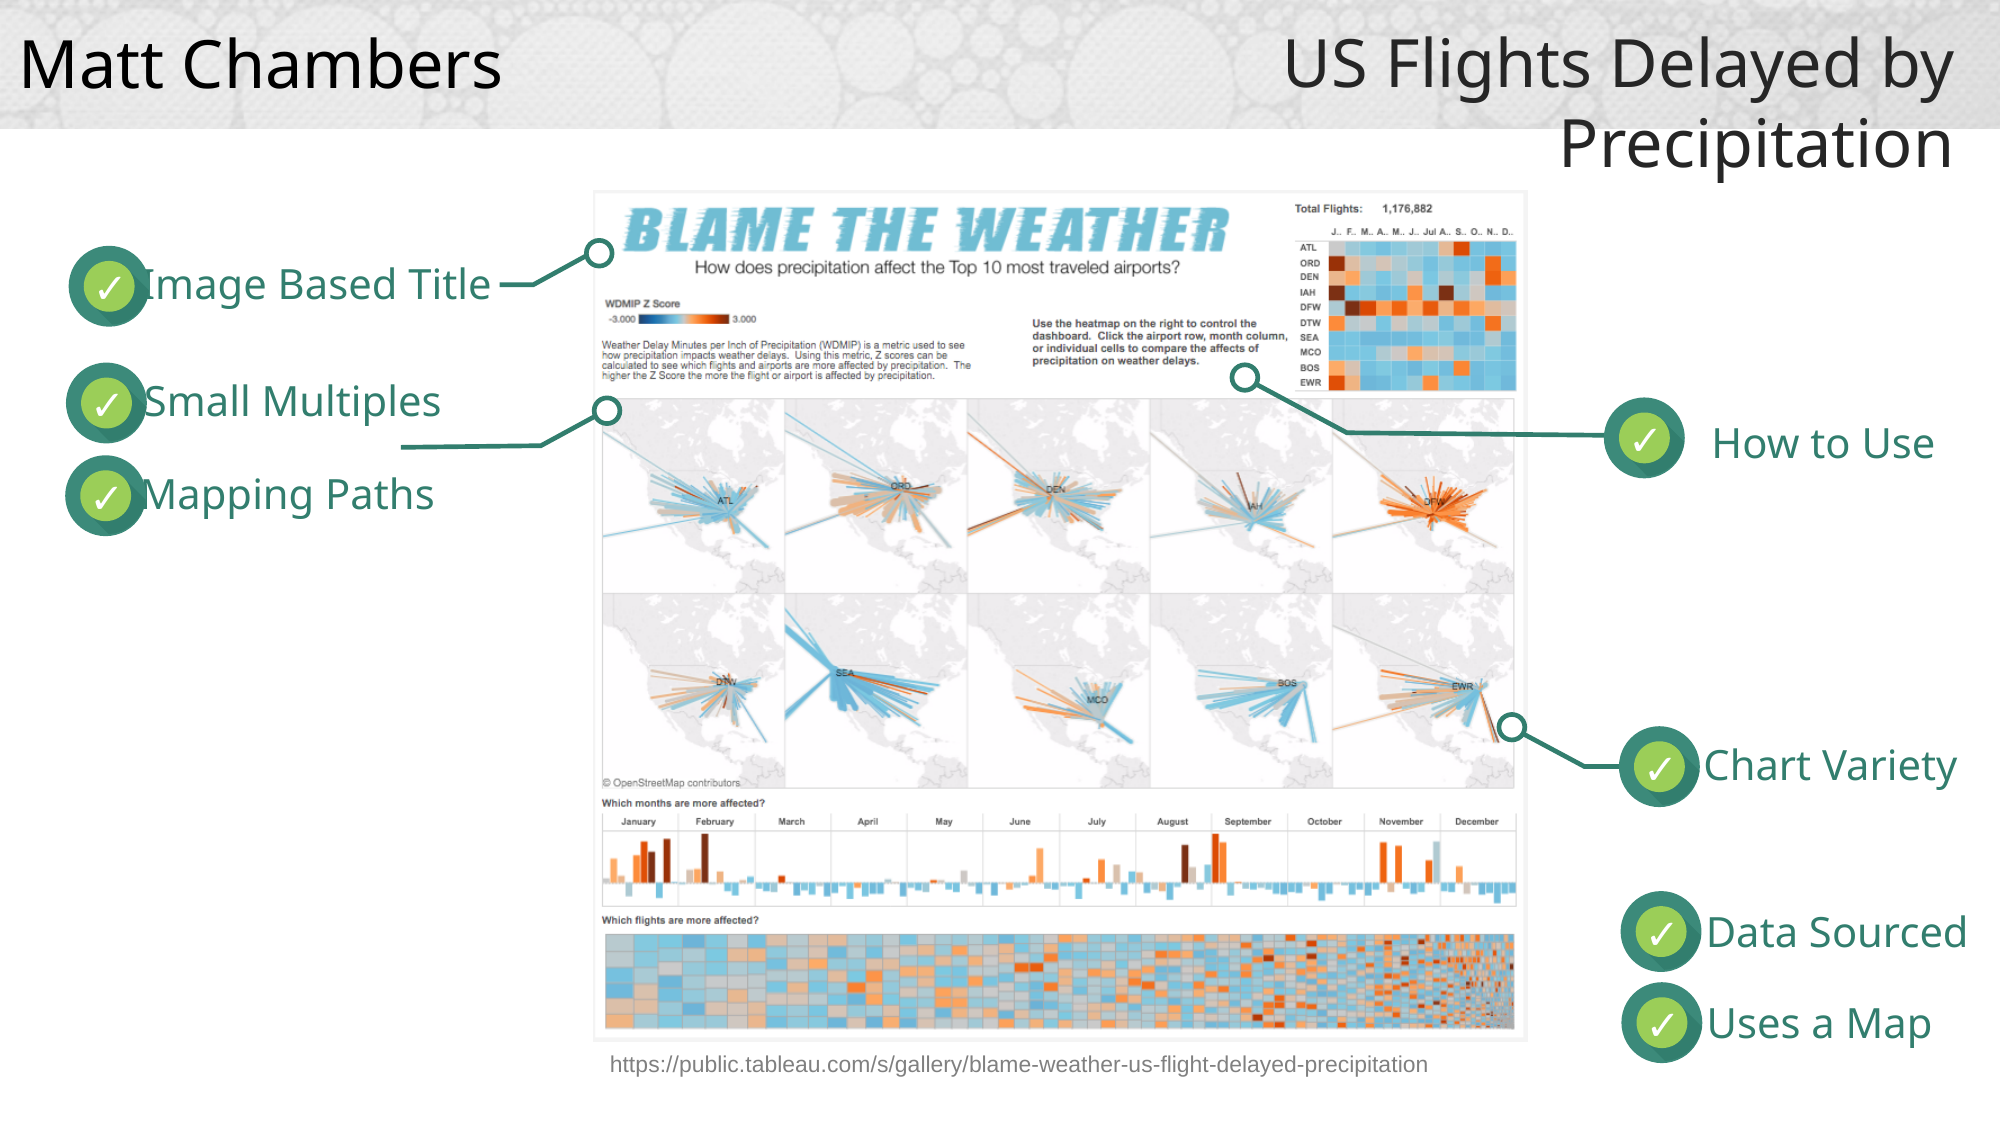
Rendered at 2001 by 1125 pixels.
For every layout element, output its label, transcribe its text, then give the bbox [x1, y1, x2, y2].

text_box Chart Variety [1700, 731, 1973, 797]
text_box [68, 245, 150, 327]
text_box Small Multiples [147, 367, 457, 433]
text_box [585, 240, 593, 266]
text_box [400, 416, 593, 449]
text_box [1528, 735, 1618, 768]
picture [593, 190, 1528, 1042]
text_box Mapping Paths [147, 460, 450, 526]
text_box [65, 362, 147, 444]
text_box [1621, 982, 1933, 1064]
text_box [1603, 397, 1685, 479]
picture [0, 0, 2000, 129]
text_box https://public.tableau.com/s/gallery/blame-weather-us-flight-delayed-precipitation [595, 1042, 1445, 1084]
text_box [1618, 726, 1700, 808]
text_box US Flights Delayed by Precipitation [885, 129, 1970, 189]
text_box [65, 455, 147, 537]
text_box [499, 254, 587, 286]
text_box How to Use [1696, 409, 1951, 475]
text_box [1528, 421, 1603, 437]
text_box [1620, 891, 1969, 972]
text_box Image Based Title [150, 250, 507, 316]
